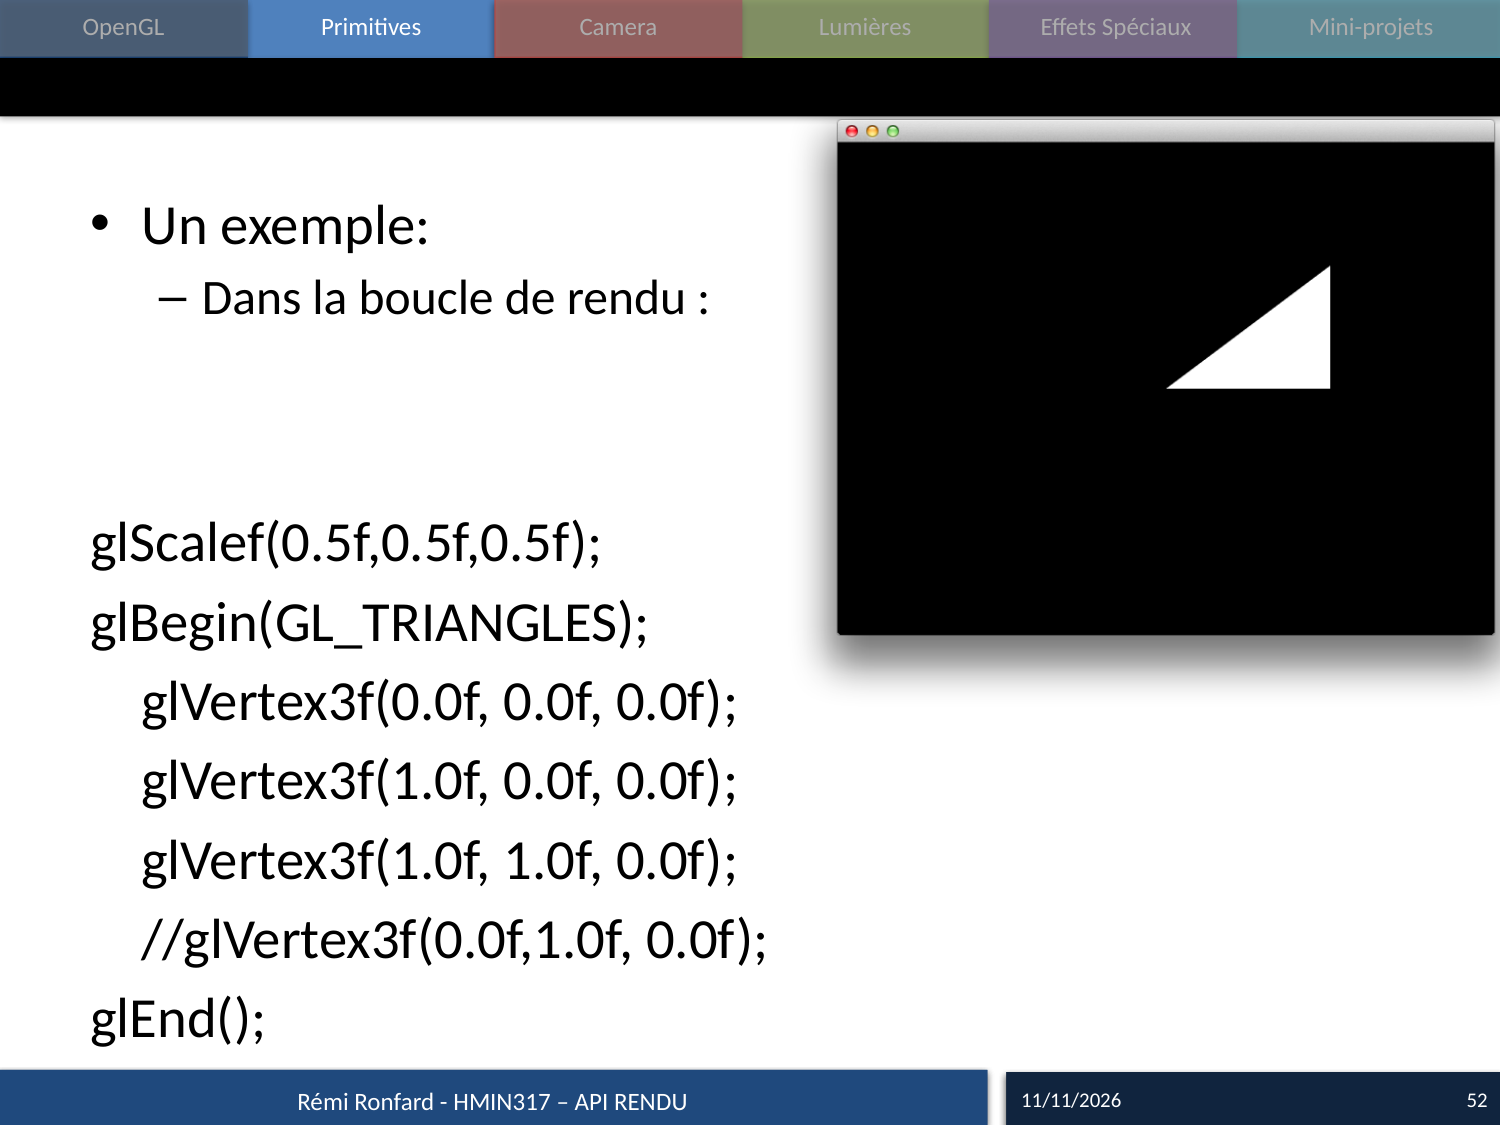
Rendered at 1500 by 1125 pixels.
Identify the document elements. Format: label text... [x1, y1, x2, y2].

picture [779, 83, 1500, 716]
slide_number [1006, 1070, 1153, 1125]
list Un exemple: Dans la boucle de rendu : glScalef(0.5f,0.5f,0.5f); glBegin(GL_TRIANGLES); glVertex3f(0.0f, 0.0f, 0.0f); glVertex3f(1.0f, 0.0f, 0.0f); glVertex3f(1.0f, 1.0f, 0.0f); //glVertex3f(0.0f,1.0f, 0.0f); glEnd(); [75, 179, 1425, 1058]
slide_number 52 [1153, 1071, 1500, 1125]
footer Rémi Ronfard - HMIN317 – API RENDU [0, 1072, 988, 1125]
